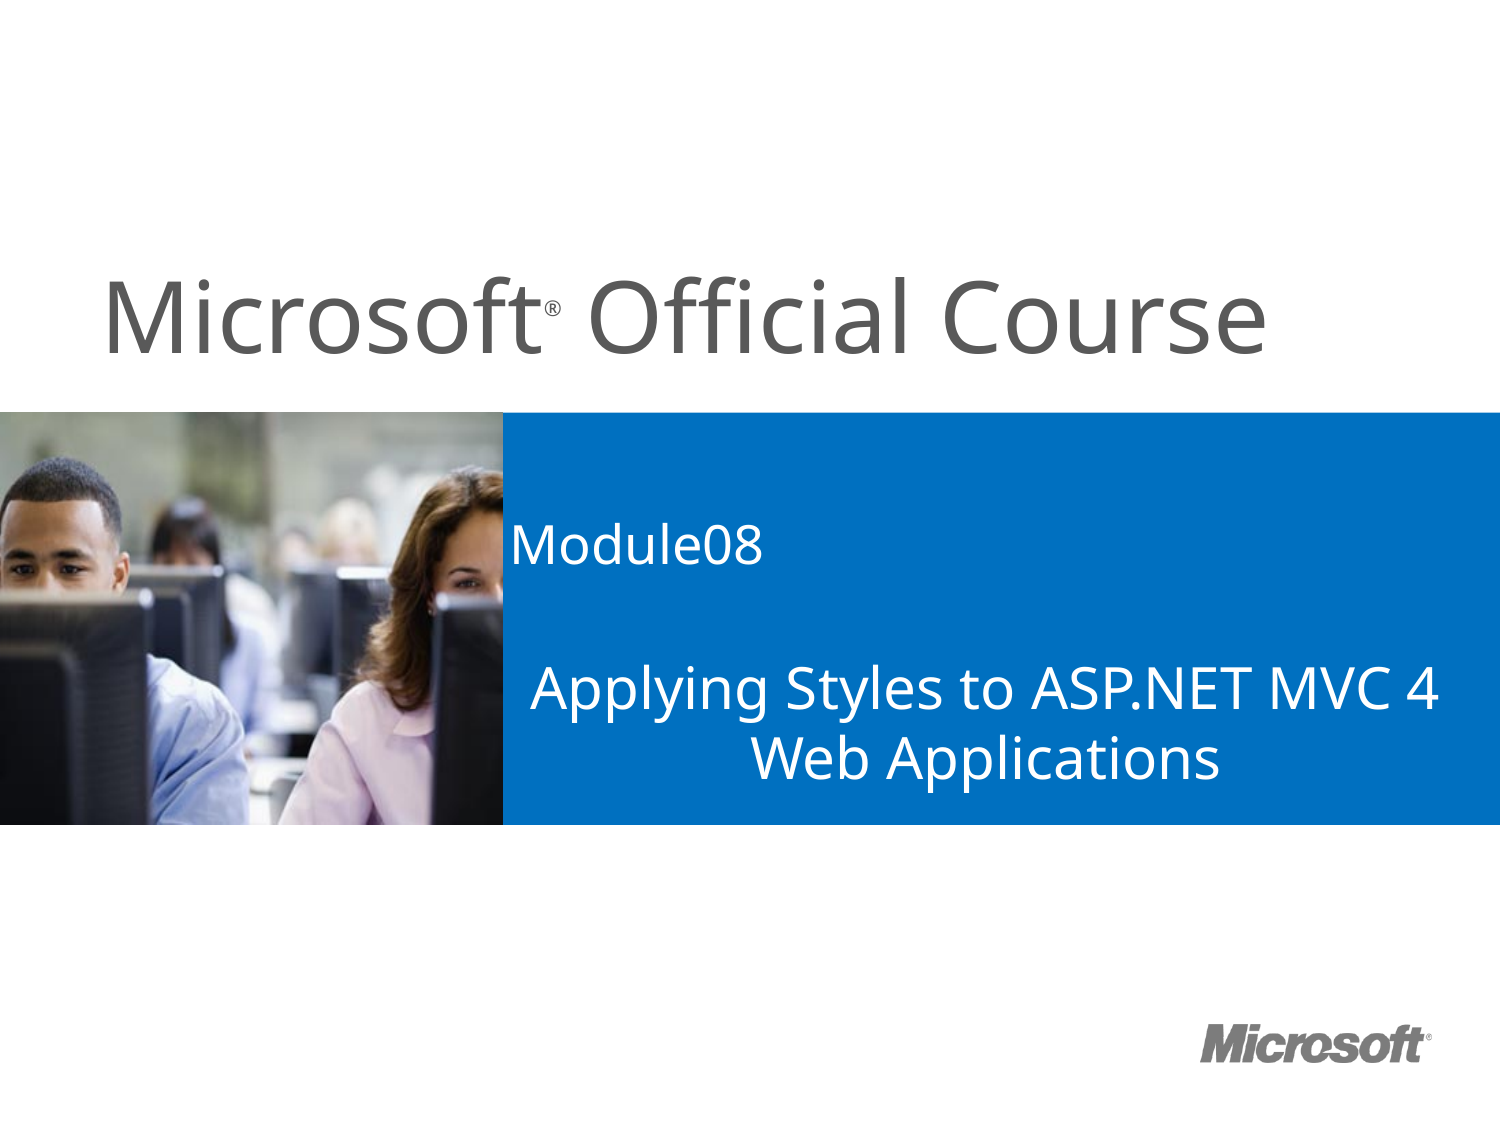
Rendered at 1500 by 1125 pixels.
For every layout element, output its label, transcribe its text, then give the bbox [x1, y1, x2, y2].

title Module08 [509, 519, 1451, 576]
subtitle Applying Styles to ASP.NET MVC 4 Web Applications [511, 643, 1460, 826]
picture [0, 412, 503, 825]
